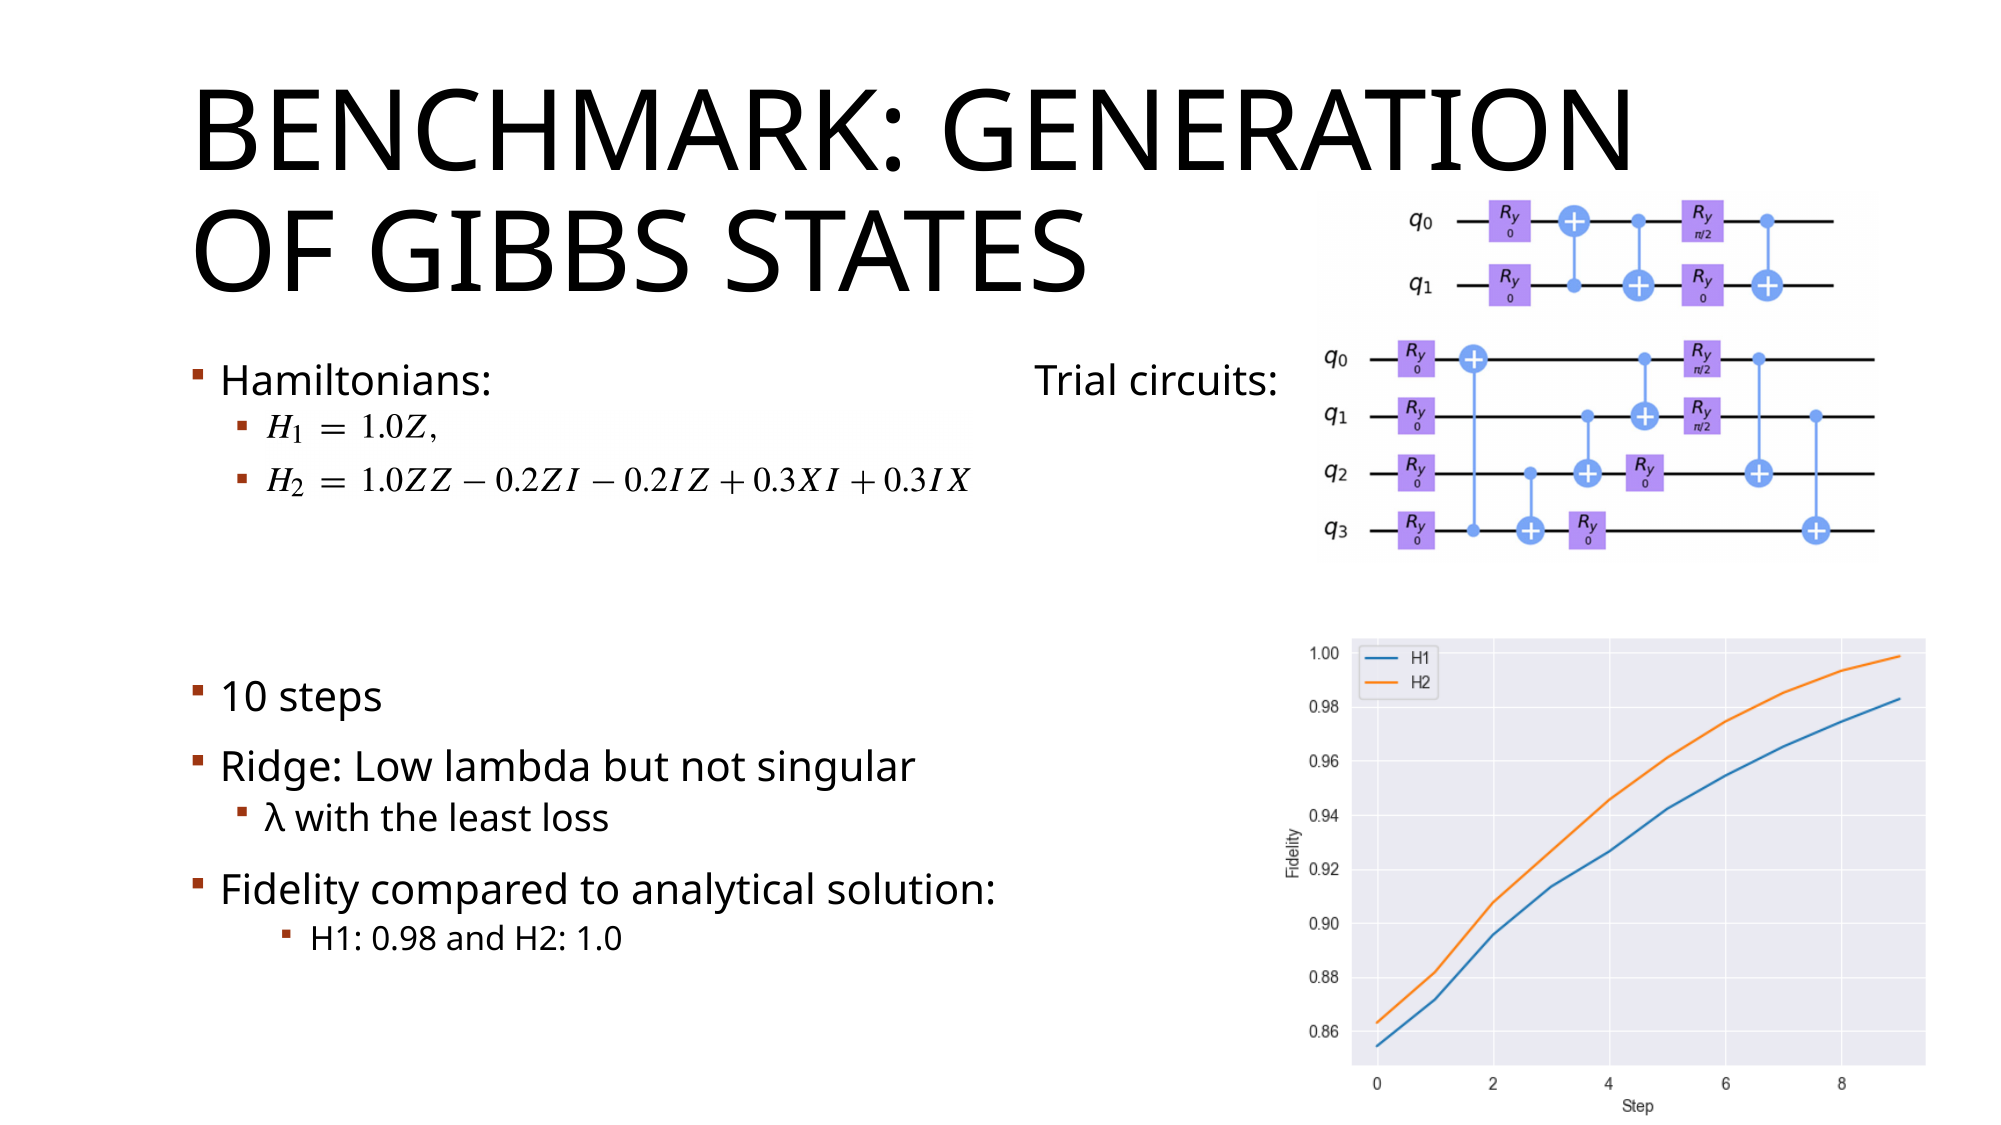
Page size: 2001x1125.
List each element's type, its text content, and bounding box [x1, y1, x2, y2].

list Hamiltonians: Trial circuits: . . 10 steps Ridge: Low lambda but not singular λ with the least loss Fidelity compared to analytical solution: H1: 0.98 and H2: 1.0 [174, 276, 1825, 1095]
picture [1258, 570, 2000, 1125]
picture [265, 410, 973, 499]
title Benchmark: Generation of gibbs states [174, 62, 1825, 276]
picture [1317, 191, 1879, 563]
